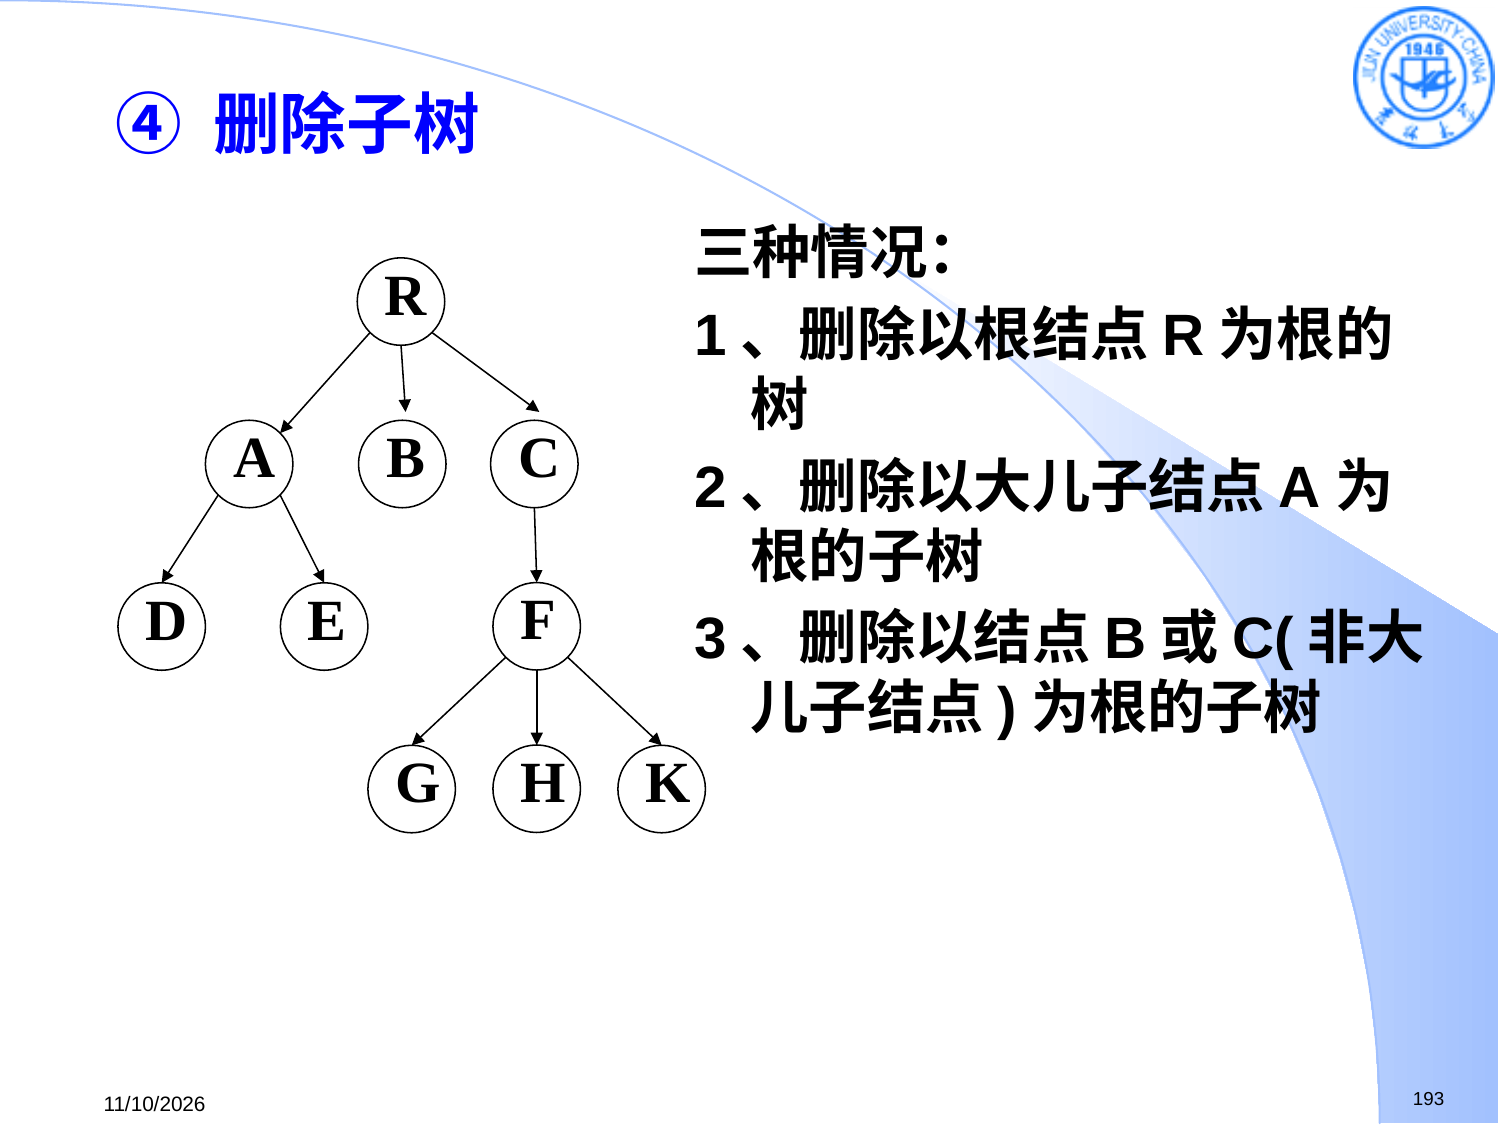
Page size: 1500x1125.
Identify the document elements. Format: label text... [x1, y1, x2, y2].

title ④ 删除子树 [100, 72, 643, 171]
list 三种情况： 1、删除以根结点R为根的树 2、删除以大儿子结点A为根的子树 3、删除以结点B或C(非大儿子结点)为根的子树 [679, 208, 1465, 740]
picture [1353, 6, 1495, 149]
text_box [117, 249, 707, 834]
